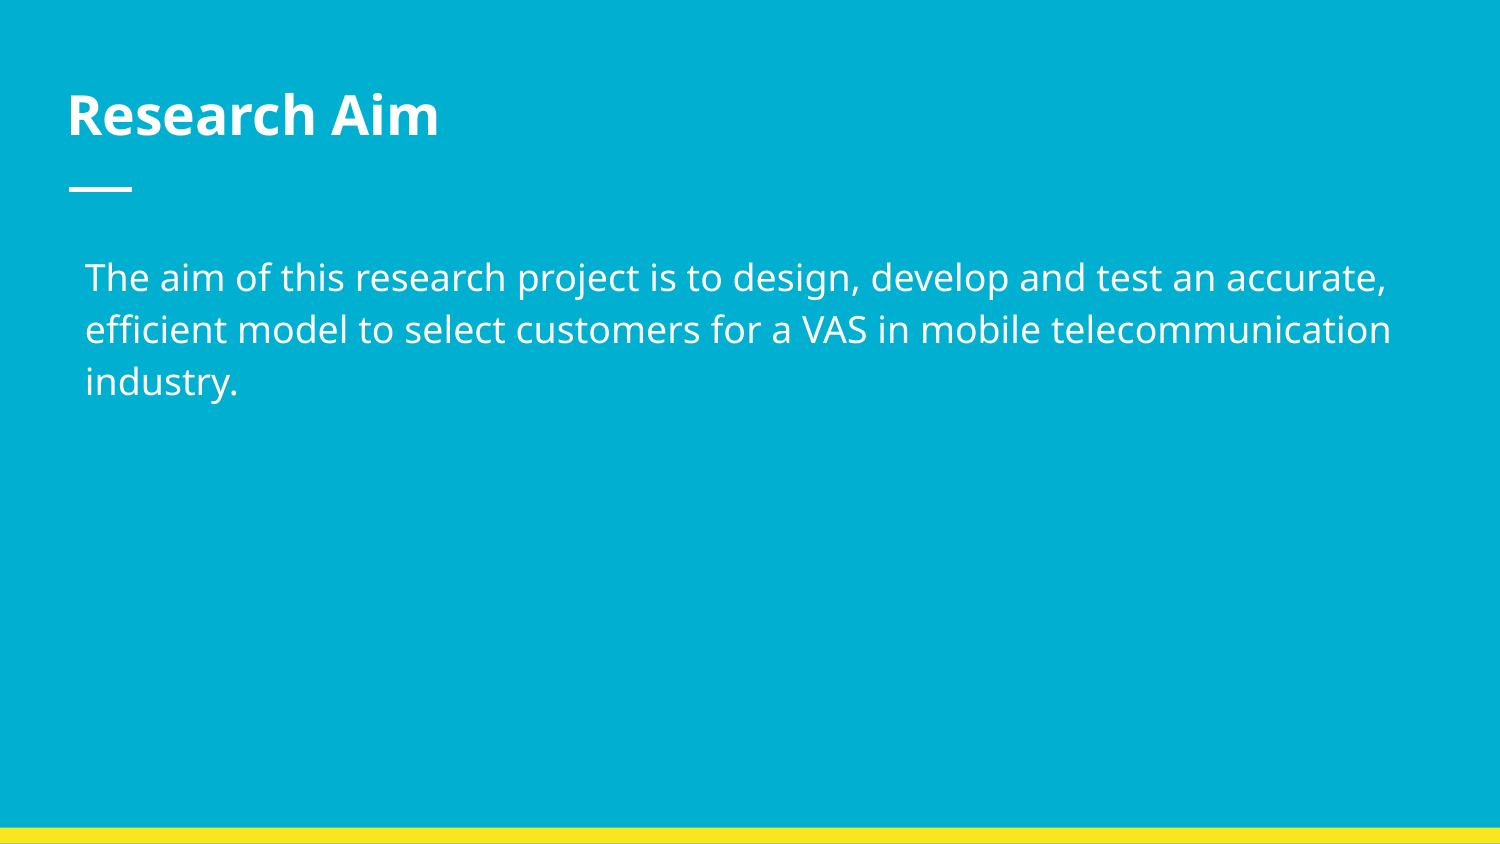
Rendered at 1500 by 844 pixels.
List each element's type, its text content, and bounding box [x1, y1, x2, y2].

title Research Aim [51, 61, 1449, 167]
list The aim of this research project is to design, develop and test an accurate, efficient model to select customers for a VAS in mobile telecommunication industry. [51, 232, 1449, 750]
